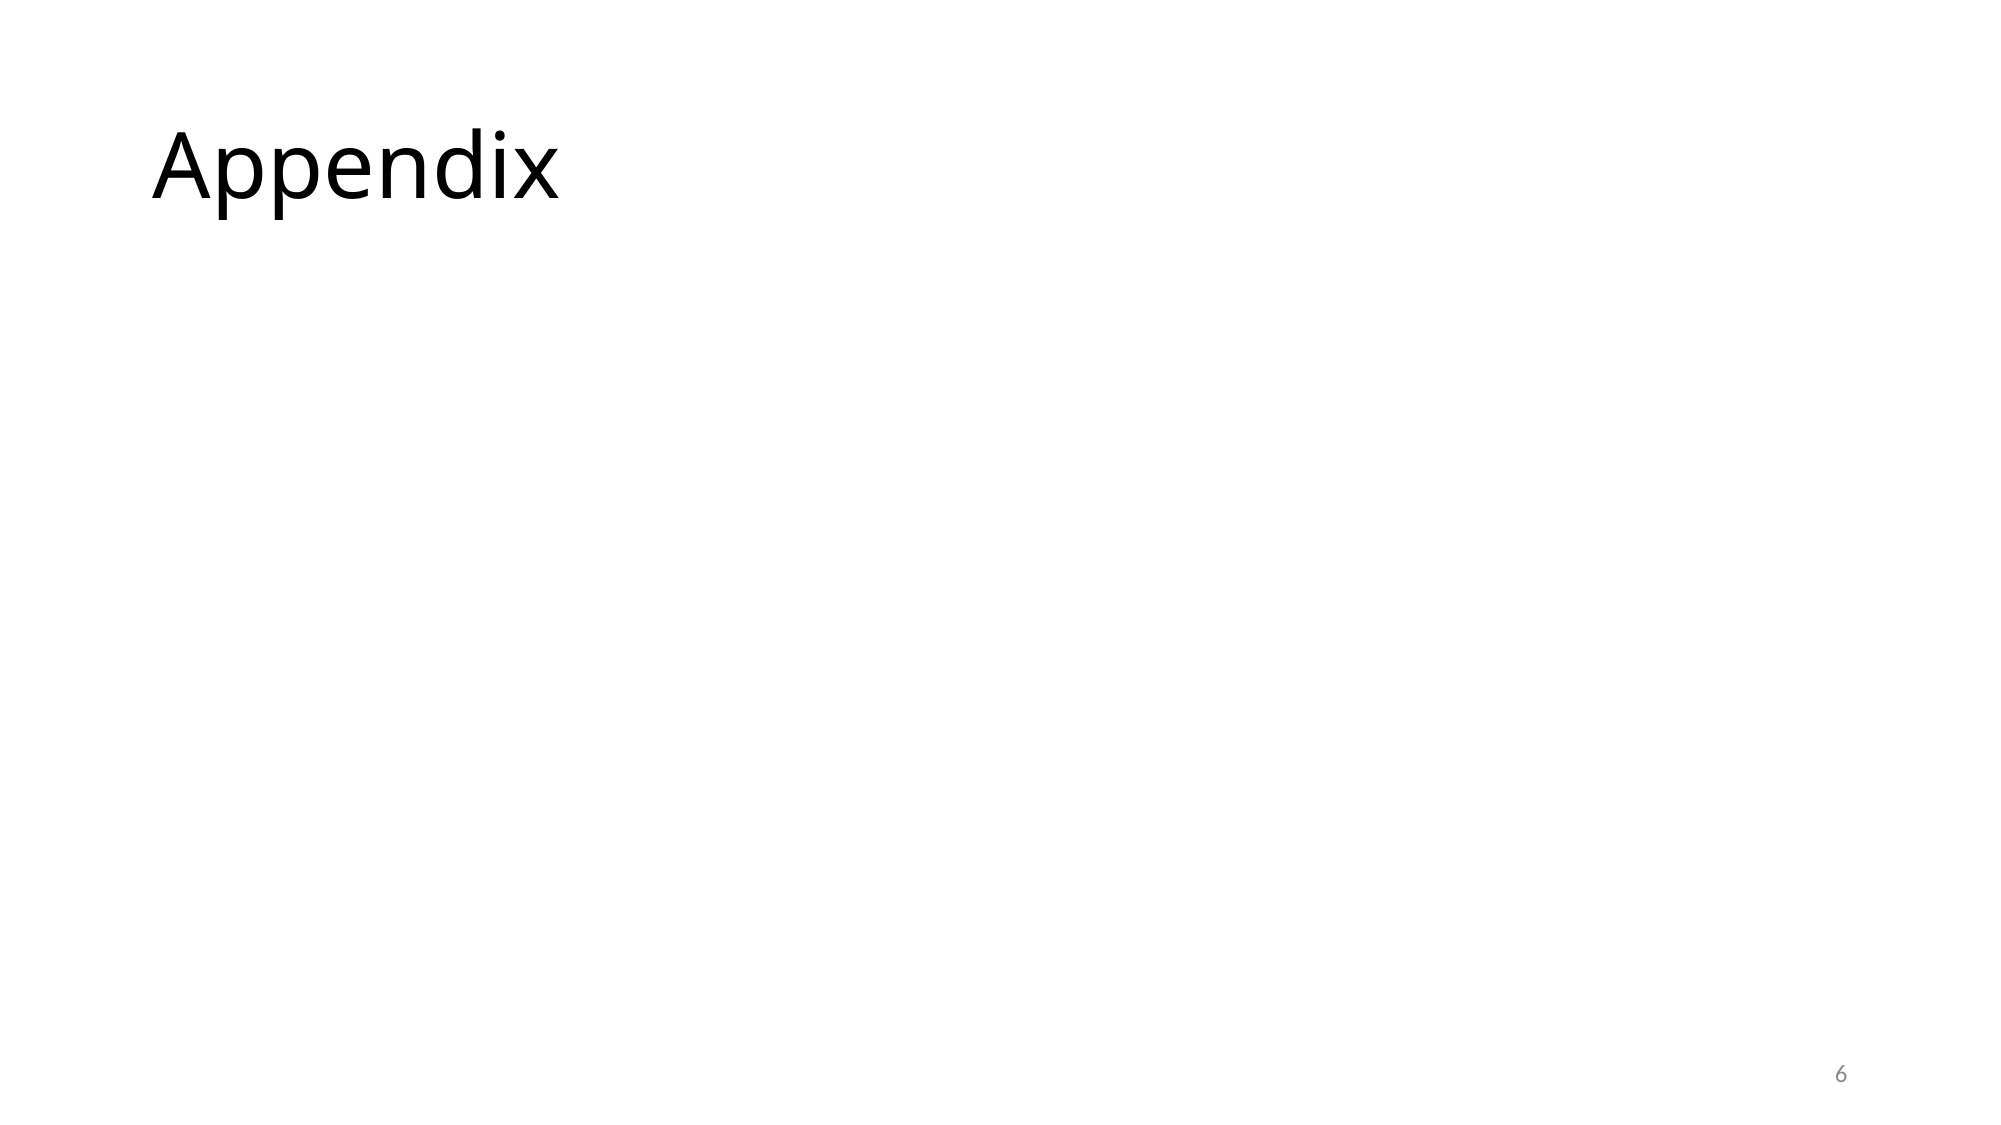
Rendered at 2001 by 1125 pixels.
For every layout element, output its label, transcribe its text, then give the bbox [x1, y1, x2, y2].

slide_number 6 [1412, 1042, 1863, 1103]
title Appendix [137, 59, 1863, 278]
